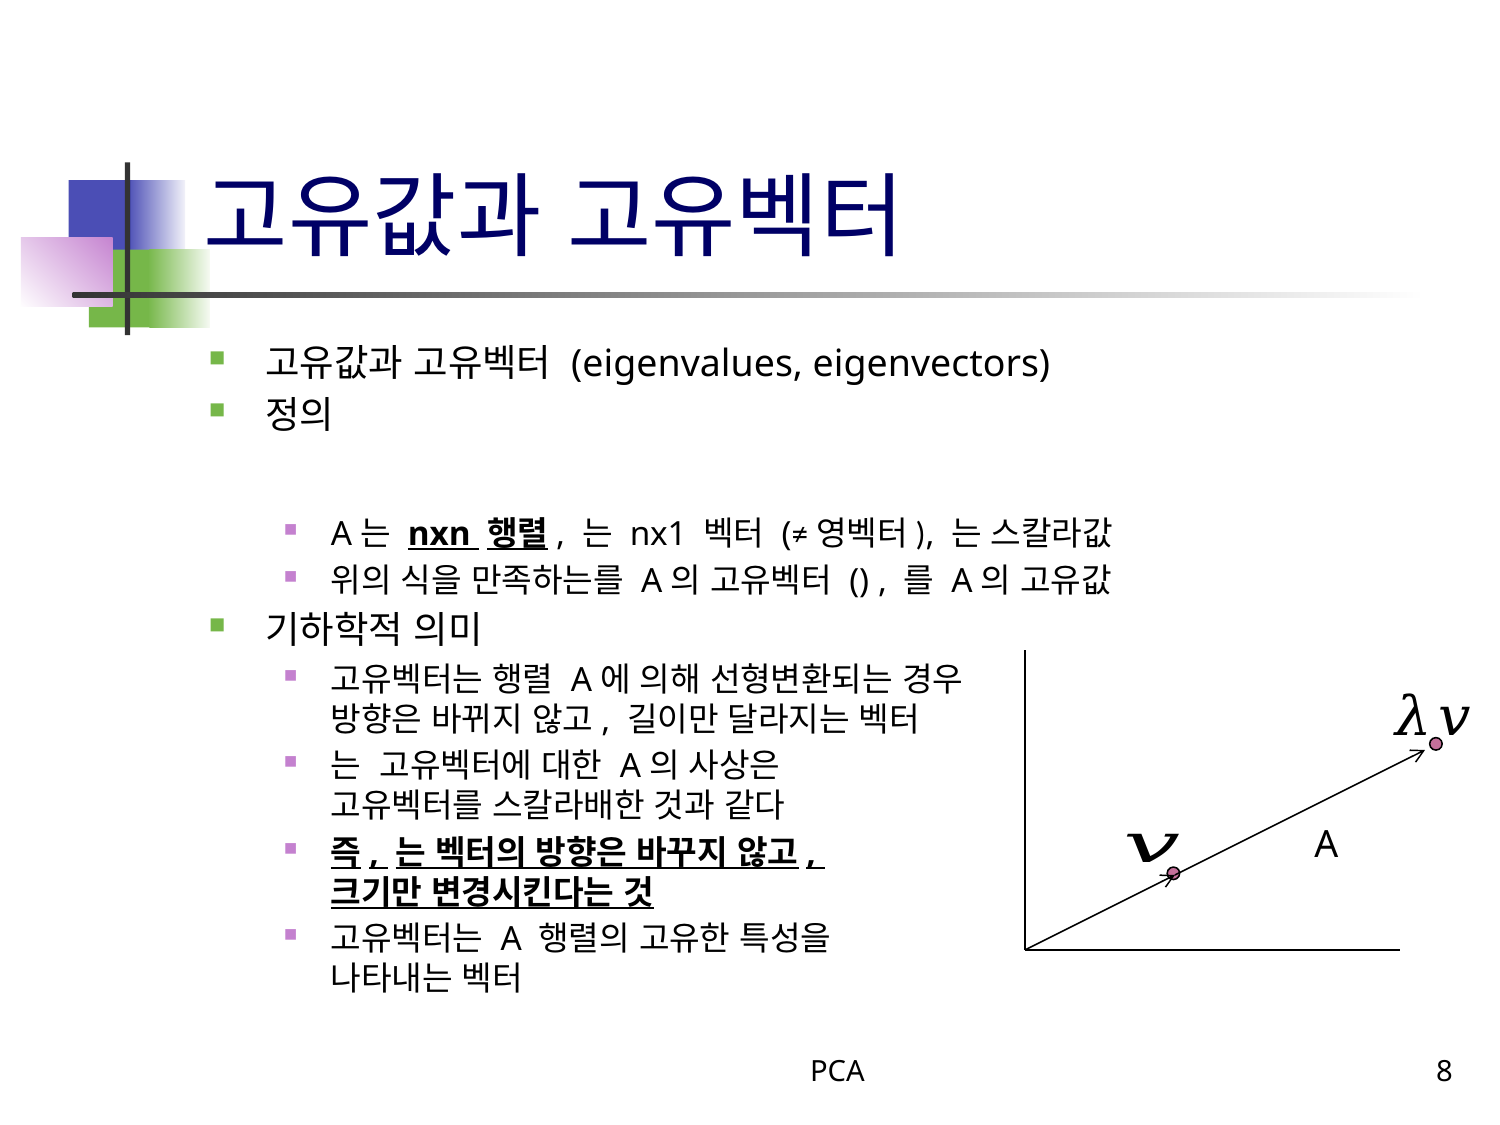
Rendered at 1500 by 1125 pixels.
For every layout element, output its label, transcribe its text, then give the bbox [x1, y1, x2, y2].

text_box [1024, 649, 1476, 951]
footer PCA [600, 1024, 1075, 1100]
title 고유값과 고유벡터 [188, 35, 1468, 275]
slide_number 8 [1155, 1024, 1468, 1100]
